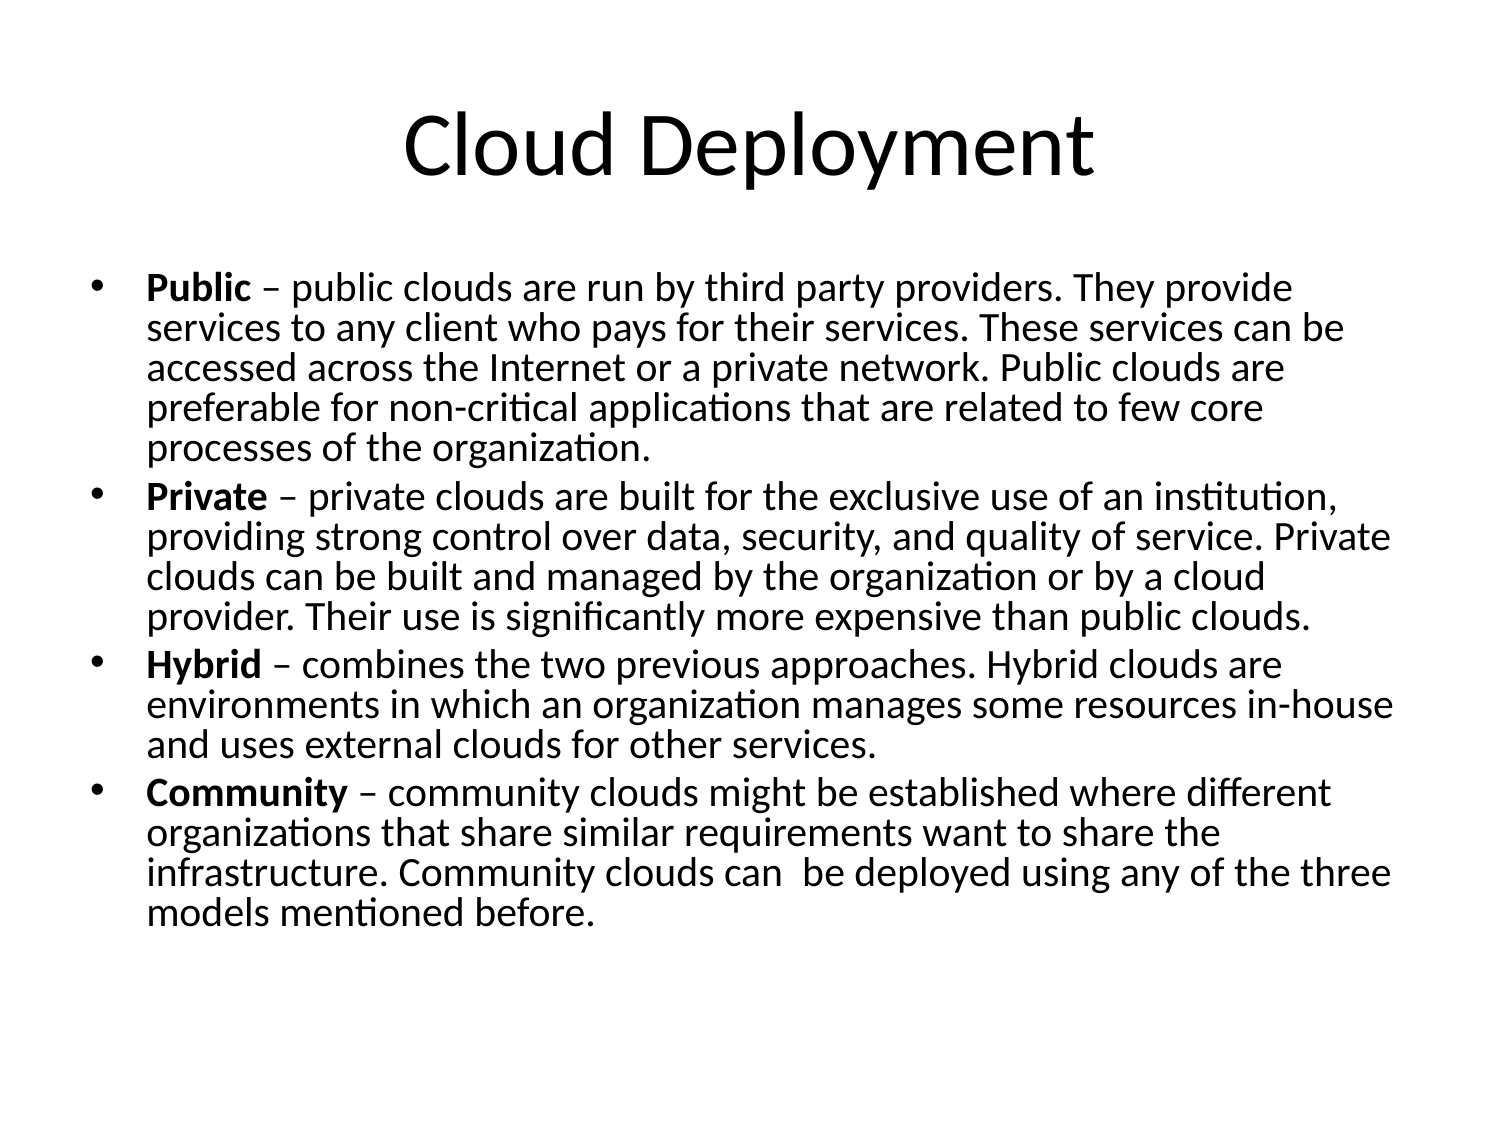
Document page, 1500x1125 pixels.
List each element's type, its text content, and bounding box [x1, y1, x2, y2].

list Public – public clouds are run by third party providers. They provide services to any client who pays for their services. These services can be accessed across the Internet or a private network. Public clouds are preferable for non-critical applications that are related to few core processes of the organization. Private – private clouds are built for the exclusive use of an institution, providing strong control over data, security, and quality of service. Private clouds can be built and managed by the organization or by a cloud provider. Their use is significantly more expensive than public clouds. Hybrid – combines the two previous approaches. Hybrid clouds are environments in which an organization manages some resources in-house and uses external clouds for other services. Community – community clouds might be established where different organizations that share similar requirements want to share the infrastructure. Community clouds can be deployed using any of the three models mentioned before. [74, 262, 1426, 1006]
title Cloud Deployment [74, 44, 1426, 233]
